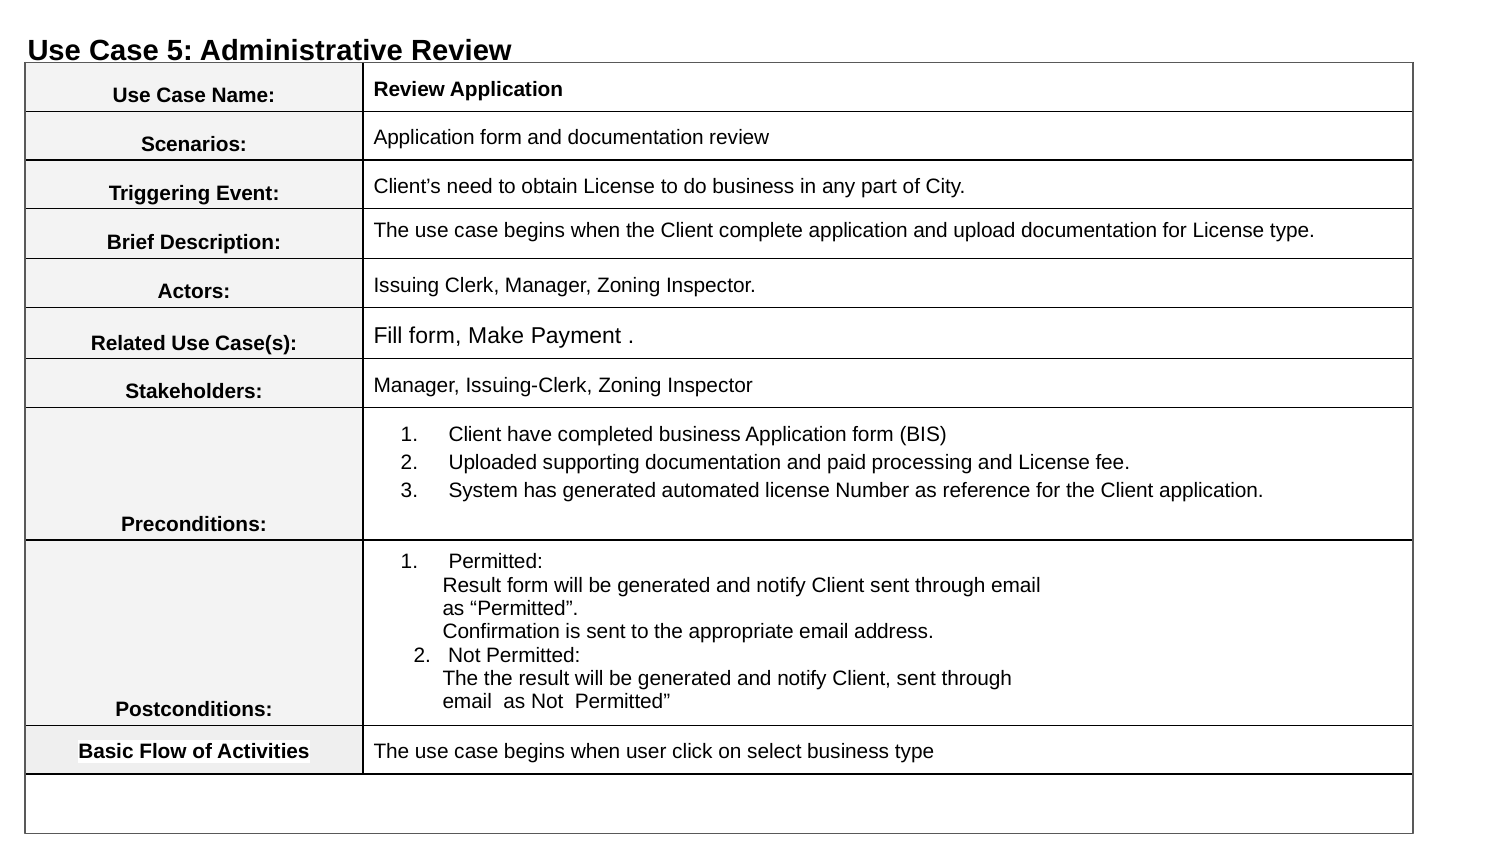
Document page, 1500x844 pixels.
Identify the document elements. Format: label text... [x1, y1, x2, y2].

text_box [24, 62, 1414, 834]
text_box Use Case 5: Administrative Review [12, 12, 555, 72]
